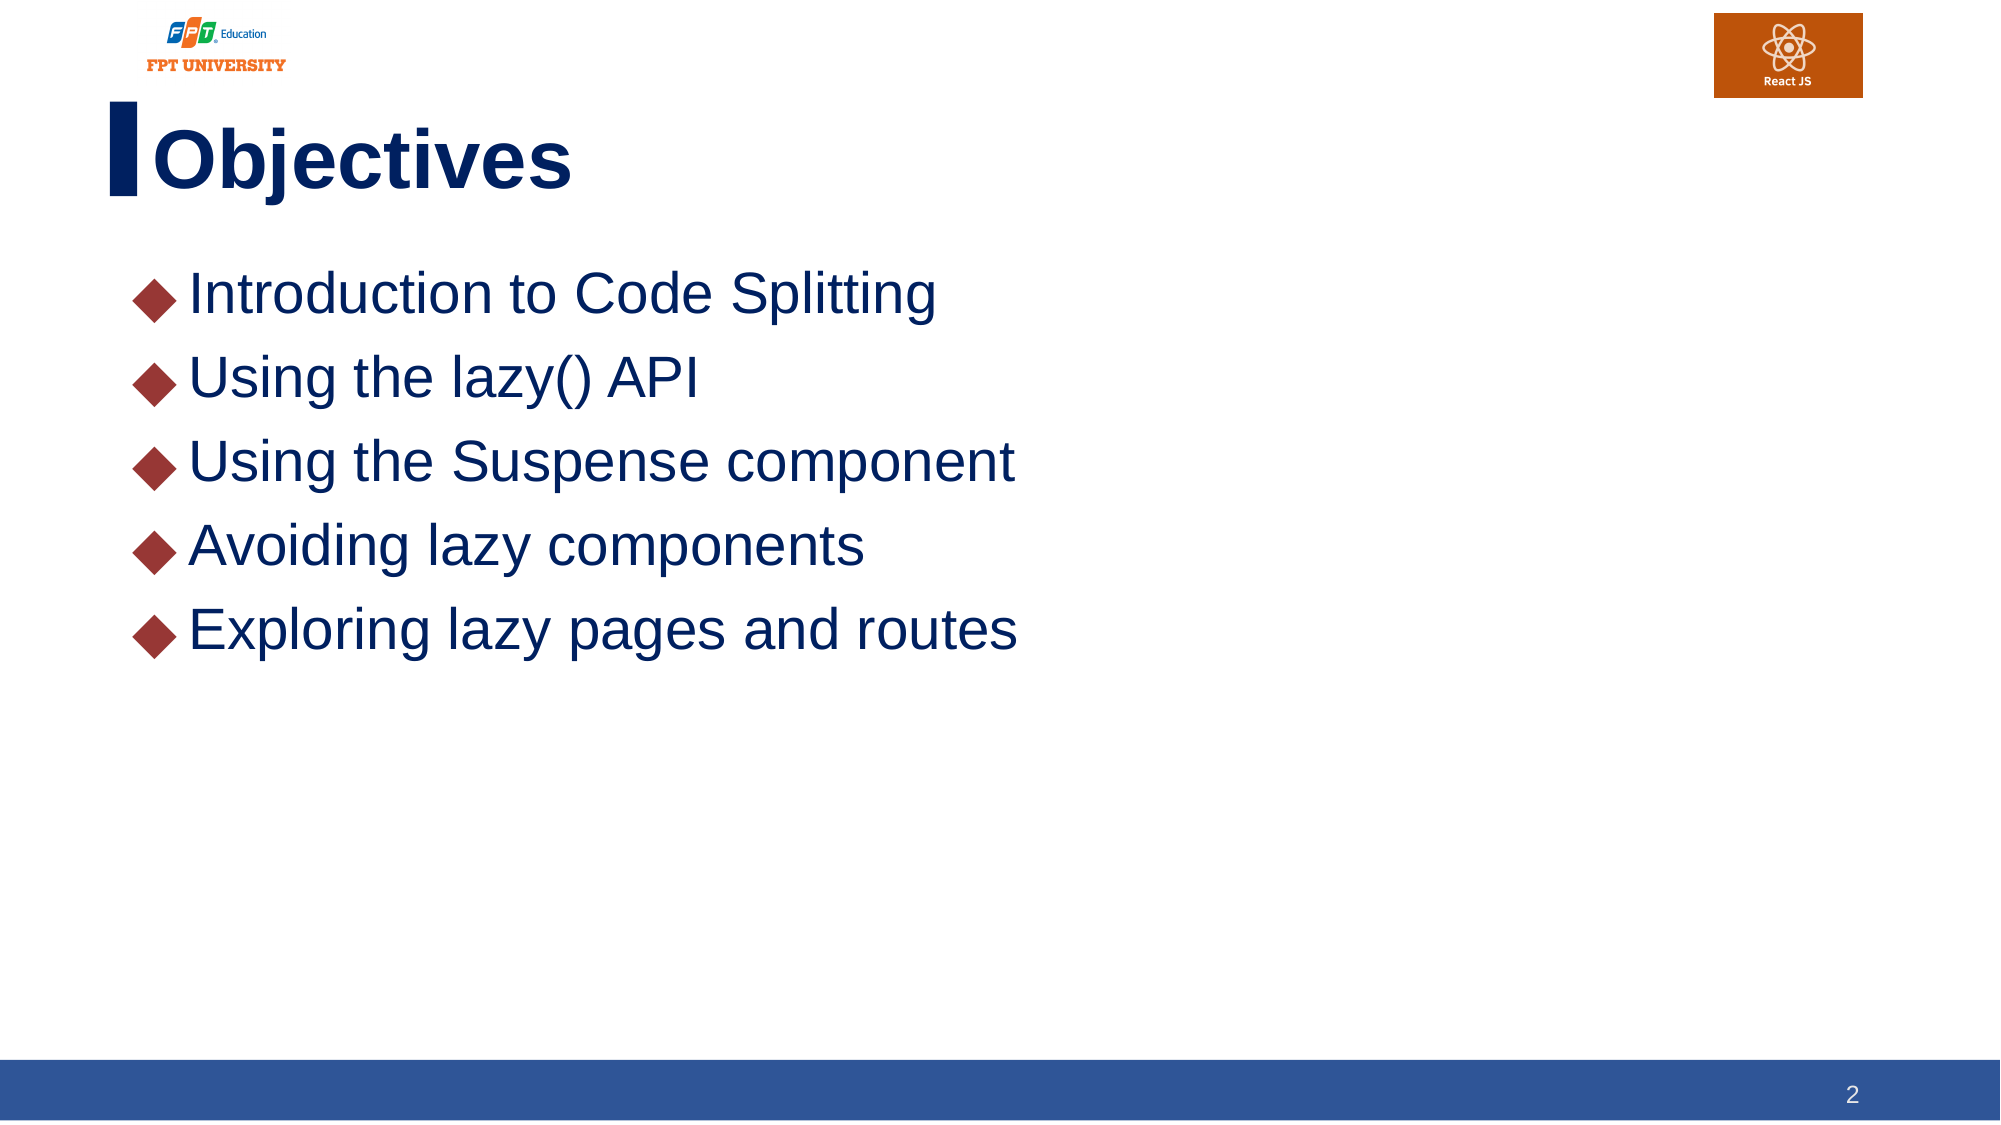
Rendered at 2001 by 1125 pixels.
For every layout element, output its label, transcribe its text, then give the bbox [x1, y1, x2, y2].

list Introduction to Code Splitting Using the lazy() API Using the Suspense component Avoiding lazy components Exploring lazy pages and routes [117, 233, 1933, 1043]
title Objectives [137, 100, 1841, 223]
picture [137, 1, 291, 86]
slide_number 2 [1424, 1063, 1875, 1123]
